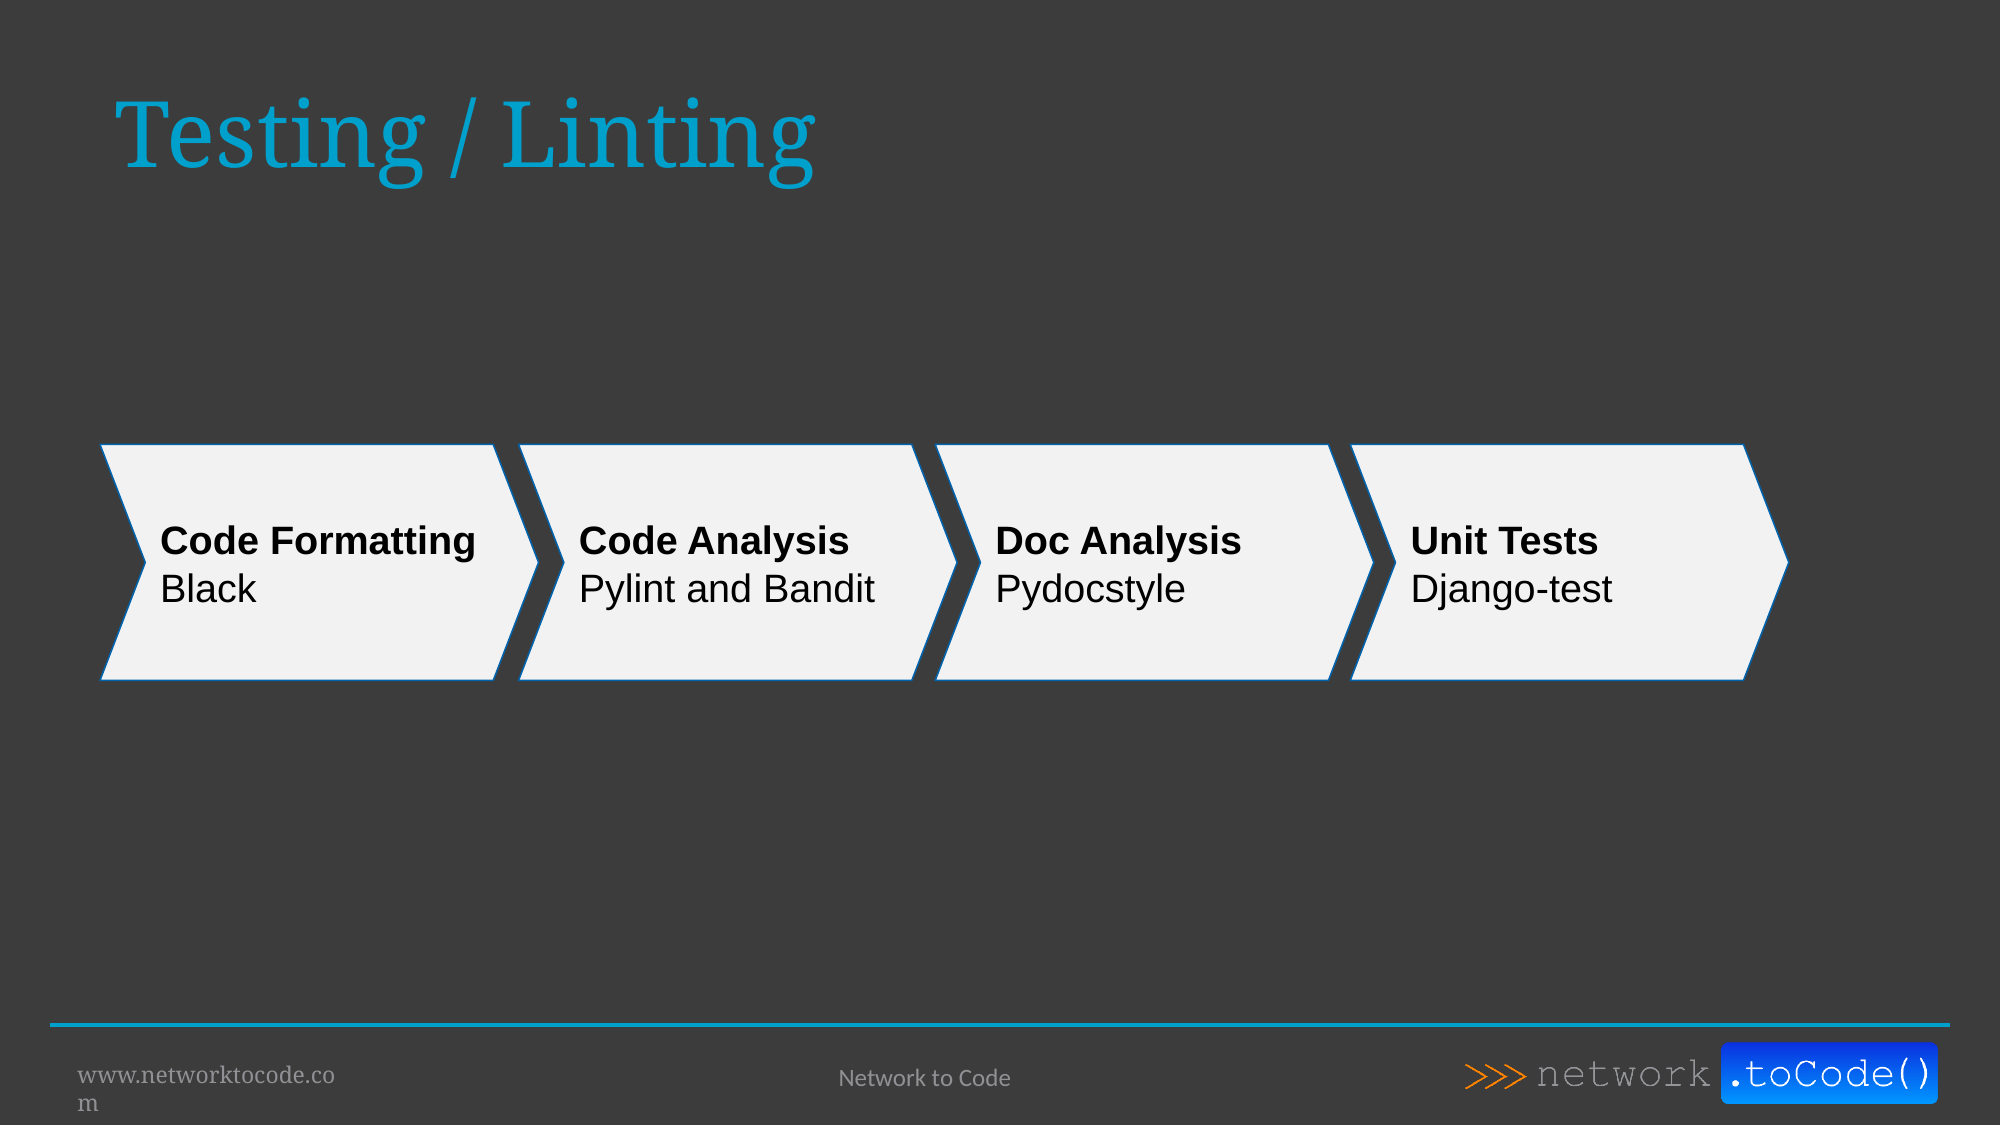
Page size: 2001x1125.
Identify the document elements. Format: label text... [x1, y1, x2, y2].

picture [1465, 1042, 1938, 1104]
text_box Code Formatting Black [99, 444, 539, 681]
title Testing / Linting [99, 37, 1900, 225]
text_box Doc Analysis Pydocstyle [935, 444, 1374, 681]
text_box Unit Tests Django-test [1350, 444, 1789, 681]
text_box Code Analysis Pylint and Bandit [518, 444, 958, 681]
